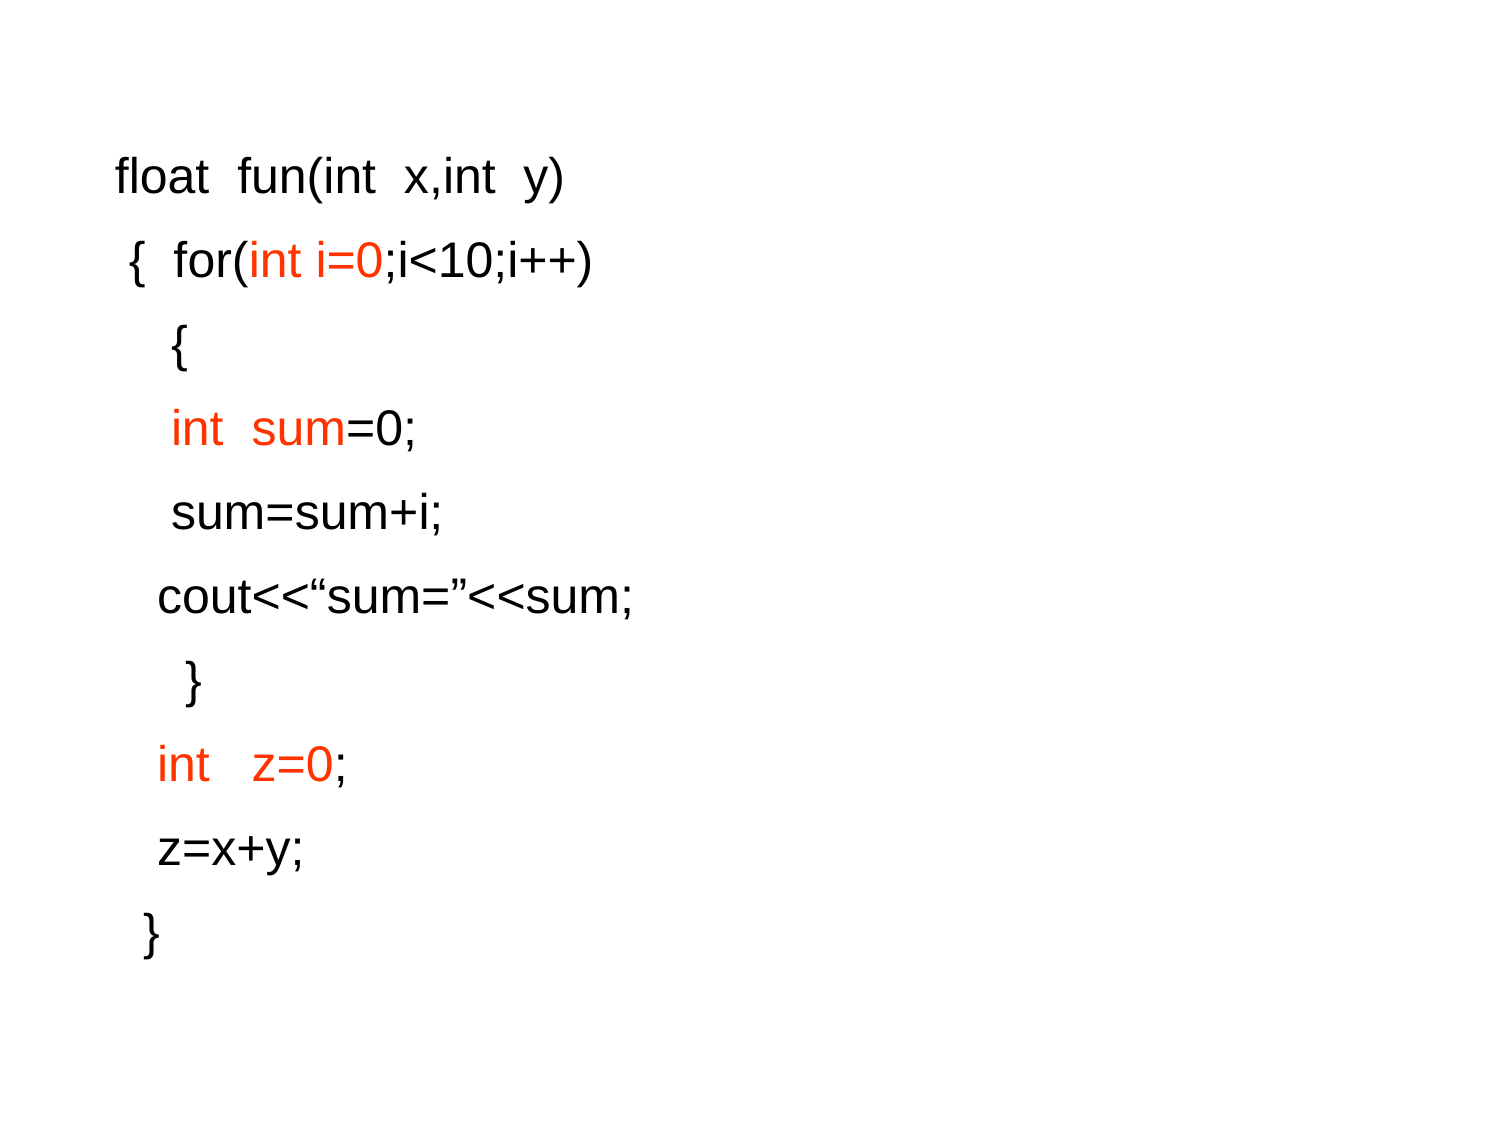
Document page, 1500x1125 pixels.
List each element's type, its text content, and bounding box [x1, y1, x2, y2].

text_box float fun(int x,int y) { for(int i=0;i<10;i++) { int sum=0; sum=sum+i; cout<<“sum=”<<sum; } int z=0; z=x+y; } [100, 112, 1400, 1027]
